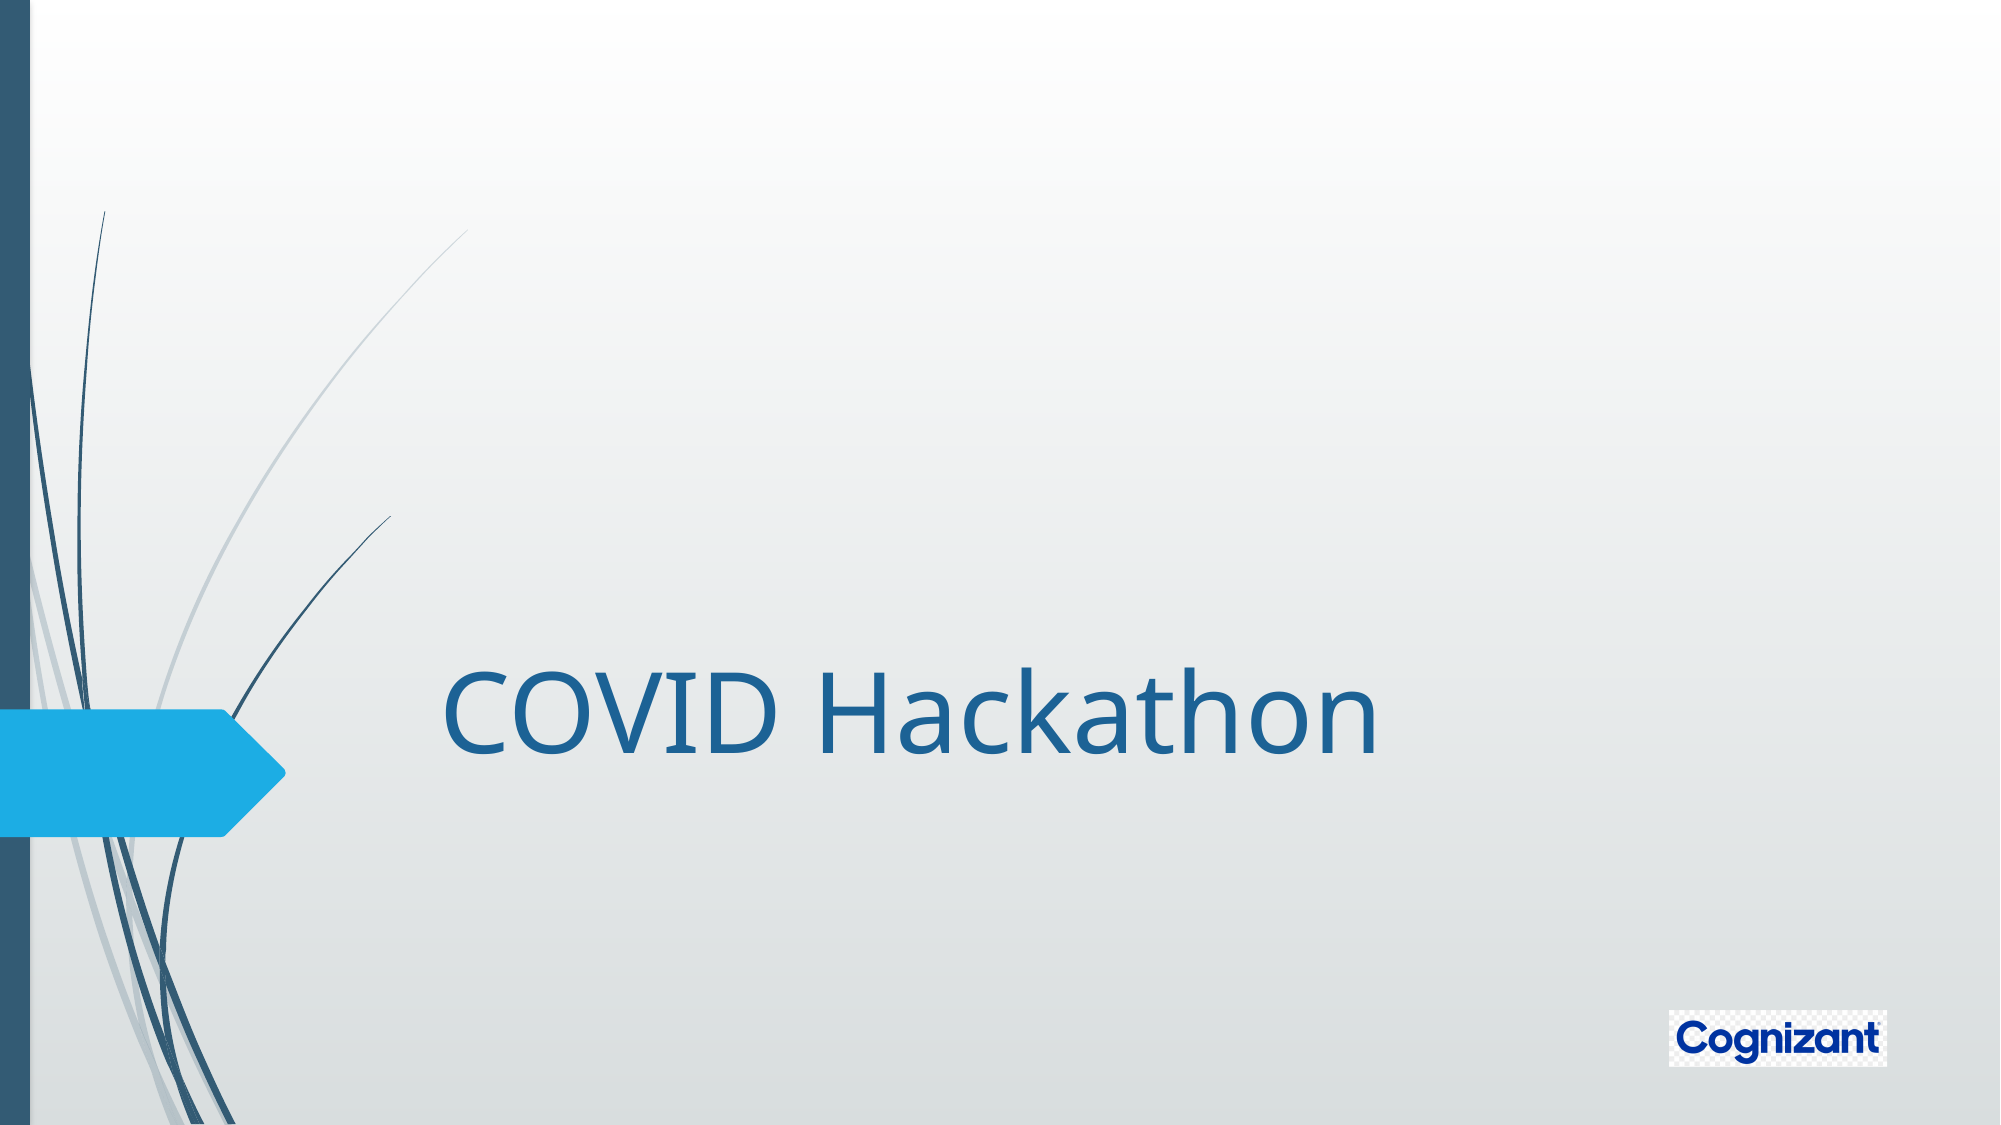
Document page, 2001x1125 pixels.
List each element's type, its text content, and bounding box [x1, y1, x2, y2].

picture [1669, 1010, 1888, 1067]
title COVID Hackathon [424, 412, 1888, 784]
